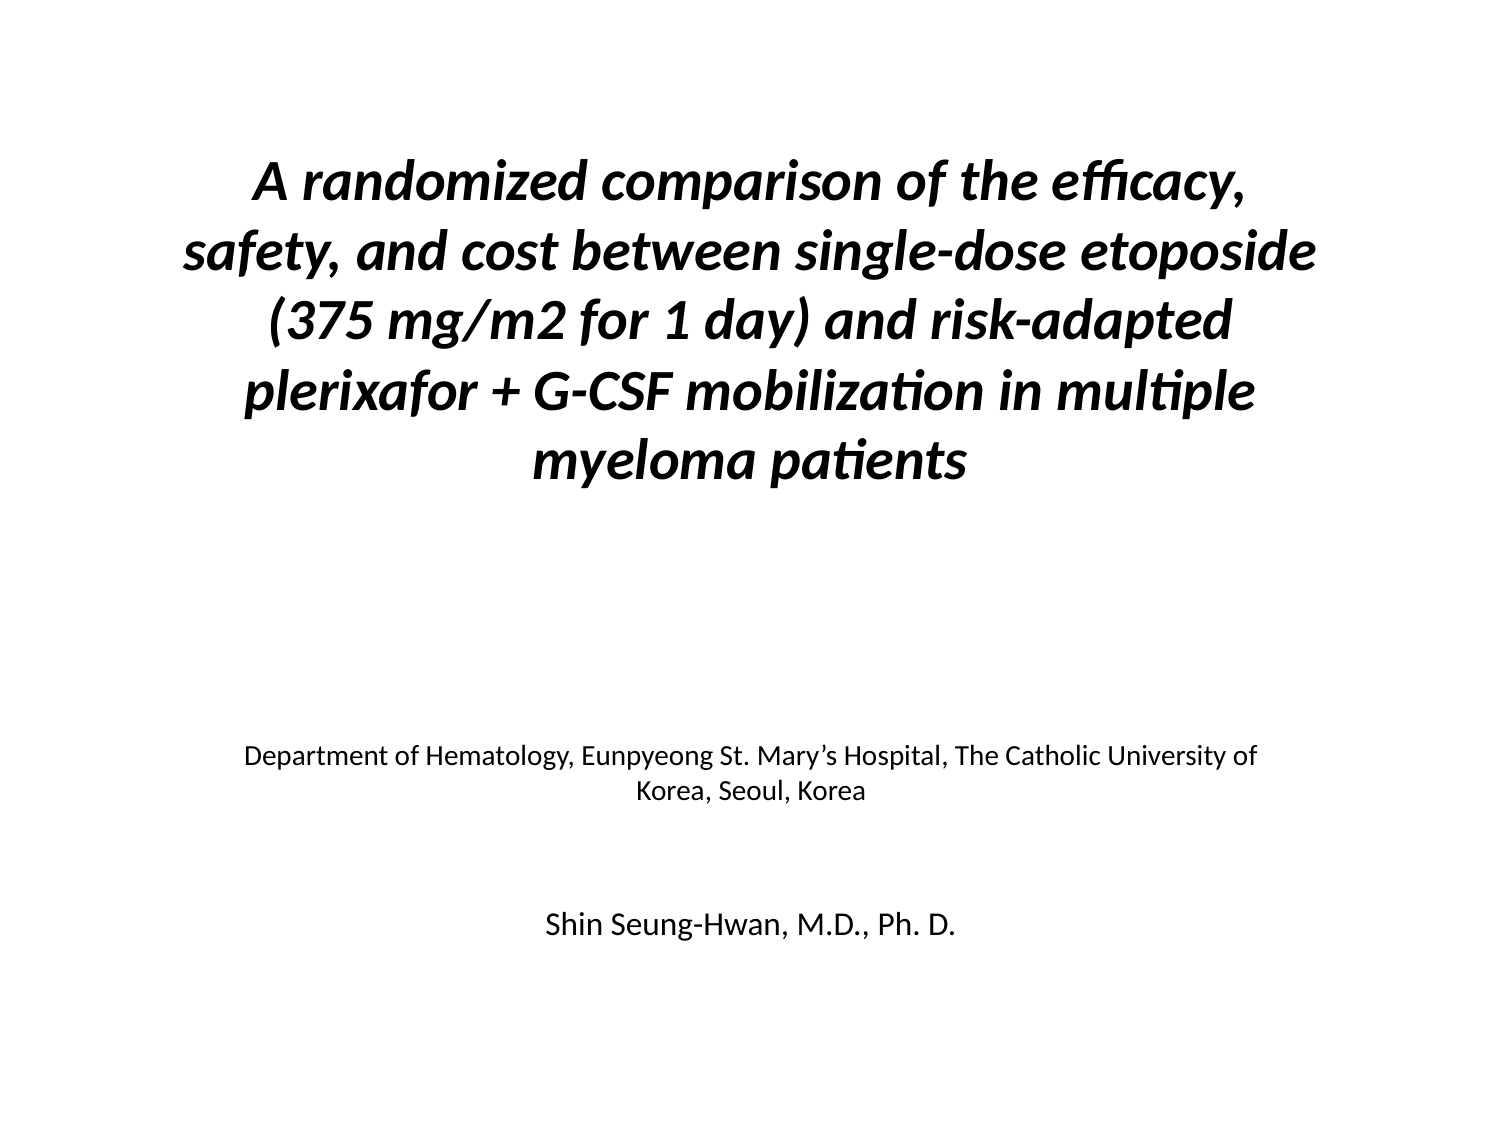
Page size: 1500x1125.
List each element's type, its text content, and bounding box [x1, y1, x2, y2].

text_box A randomized comparison of the efficacy, safety, and cost between single-dose etoposide (375 mg/m2 for 1 day) and risk-adapted plerixafor + G-CSF mobilization in multiple myeloma patients [165, 134, 1336, 499]
text_box Department of Hematology, Eunpyeong St. Mary’s Hospital, The Catholic University of Korea, Seoul, Korea [199, 729, 1303, 814]
text_box Shin Seung-Hwan, M.D., Ph. D. [199, 894, 1303, 950]
